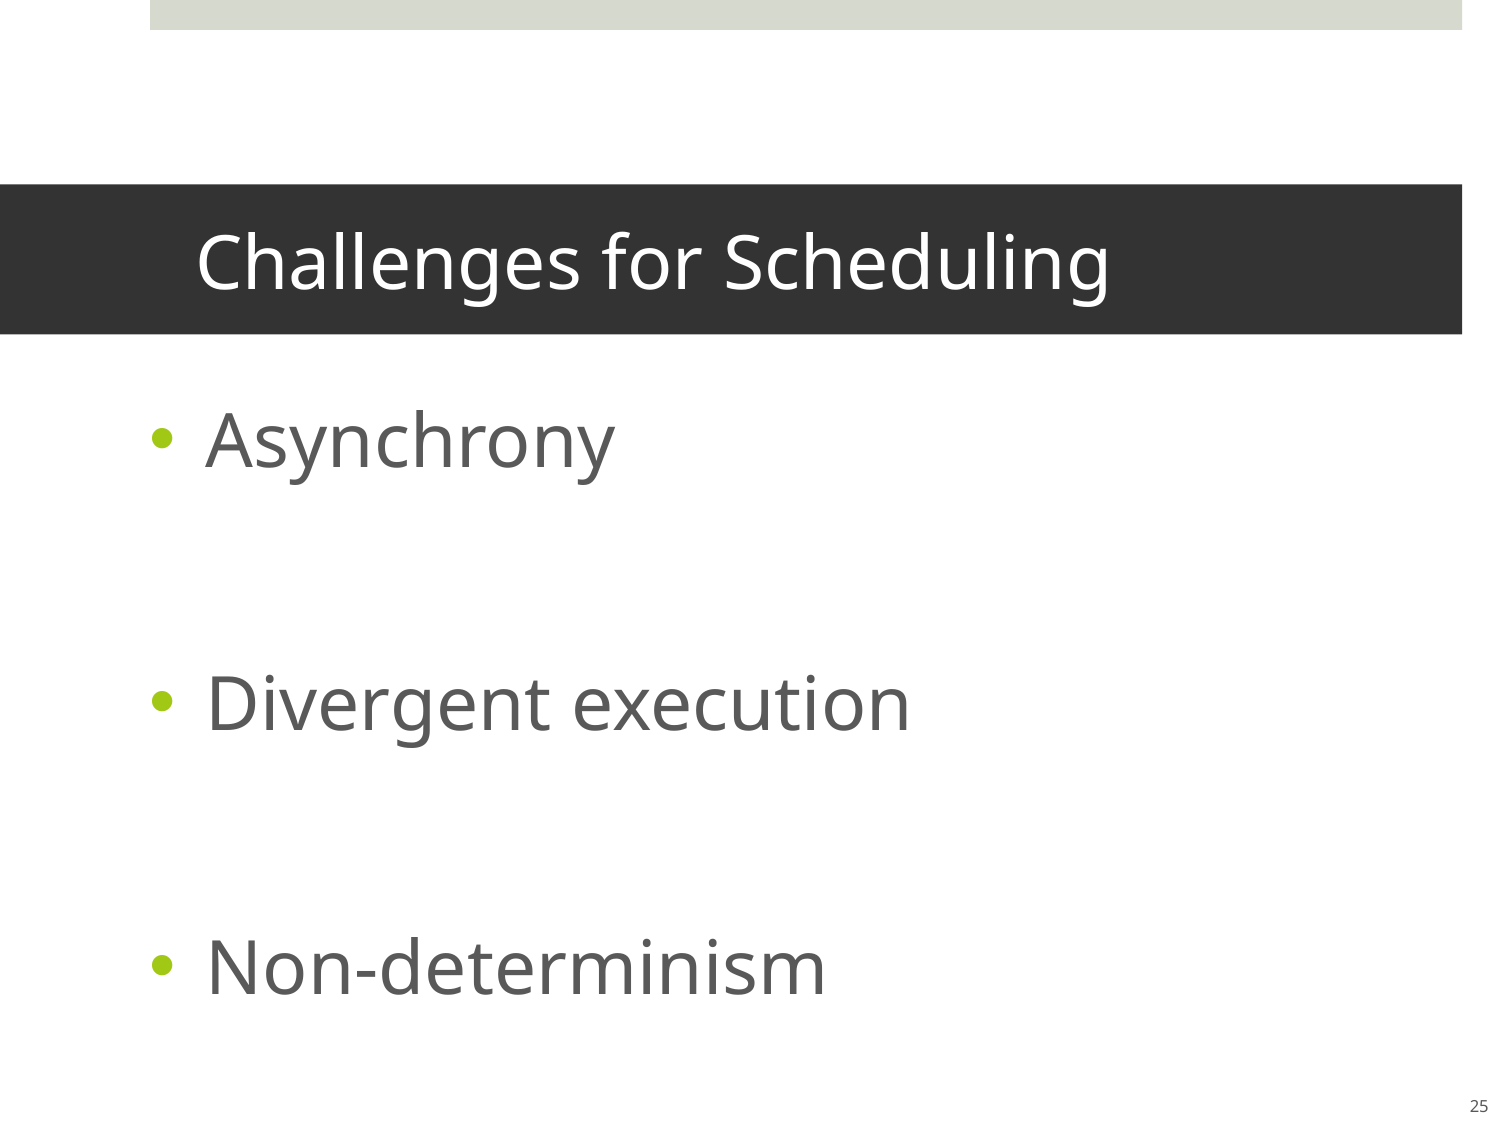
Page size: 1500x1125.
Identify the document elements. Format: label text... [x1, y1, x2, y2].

slide_number 25 [1441, 1077, 1500, 1125]
list Asynchrony Divergent execution Non-determinism [134, 384, 1347, 1103]
title Challenges for Scheduling [0, 184, 1463, 335]
